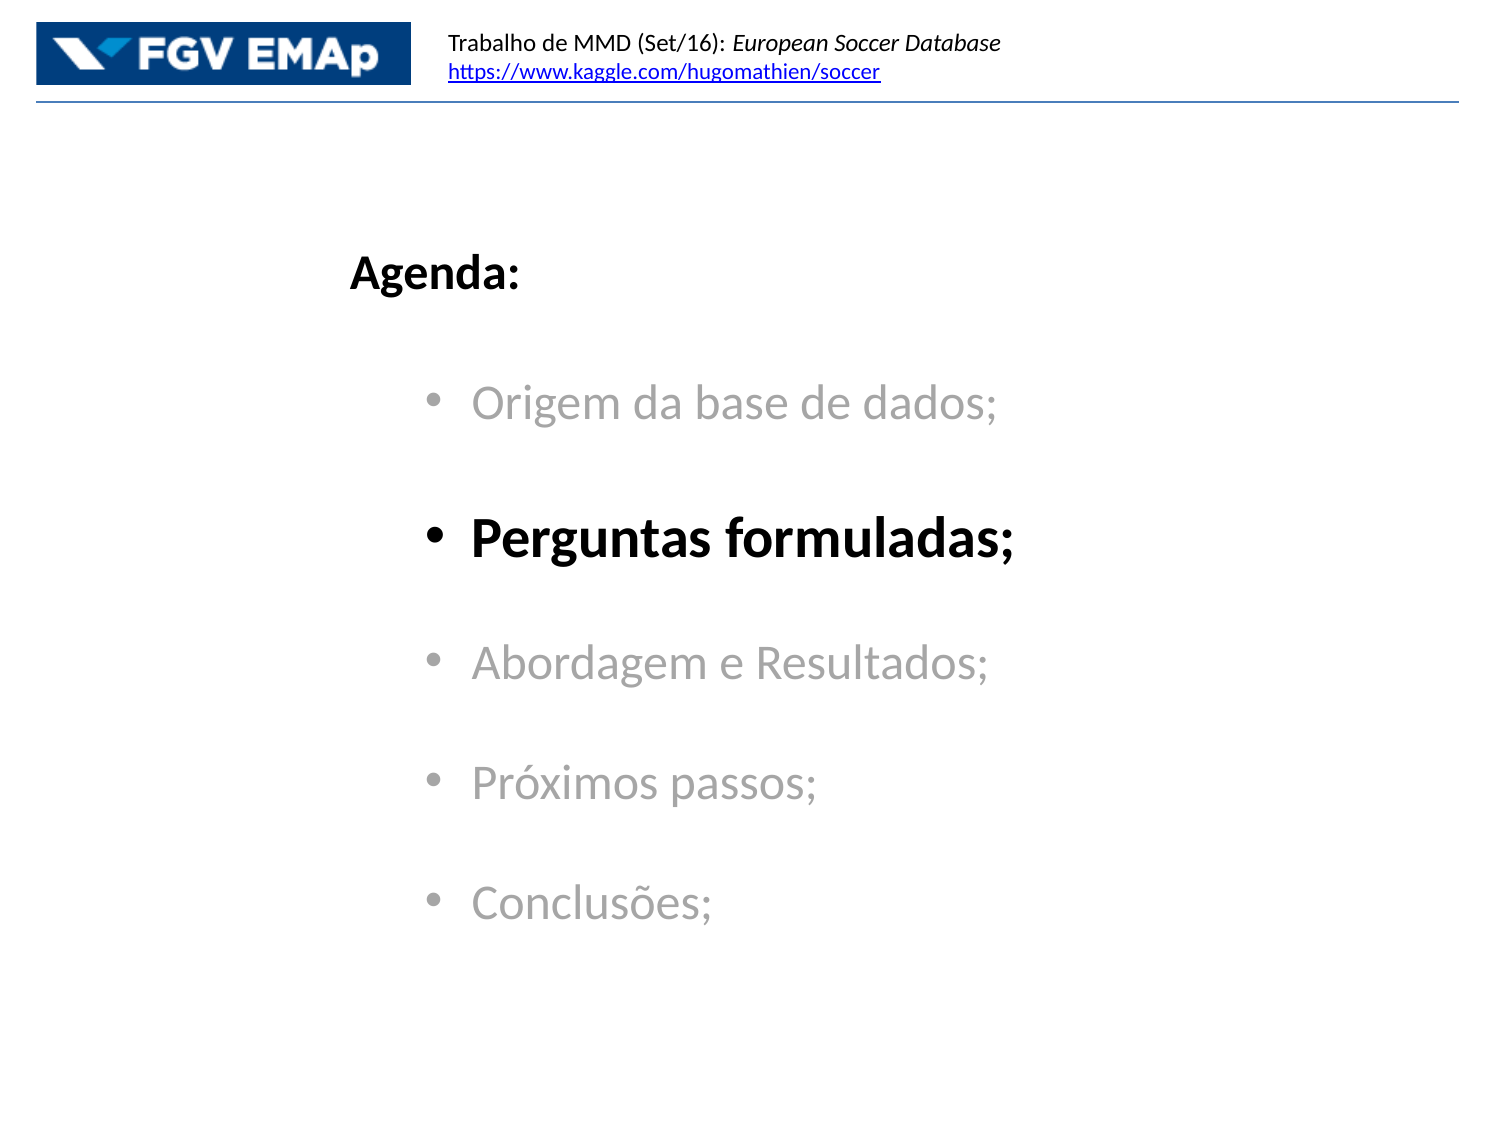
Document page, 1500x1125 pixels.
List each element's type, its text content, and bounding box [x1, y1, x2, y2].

text_box Agenda: Origem da base de dados; Perguntas formuladas; Abordagem e Resultados; Próximos passos; Conclusões; [335, 232, 1165, 1077]
picture [36, 22, 411, 85]
